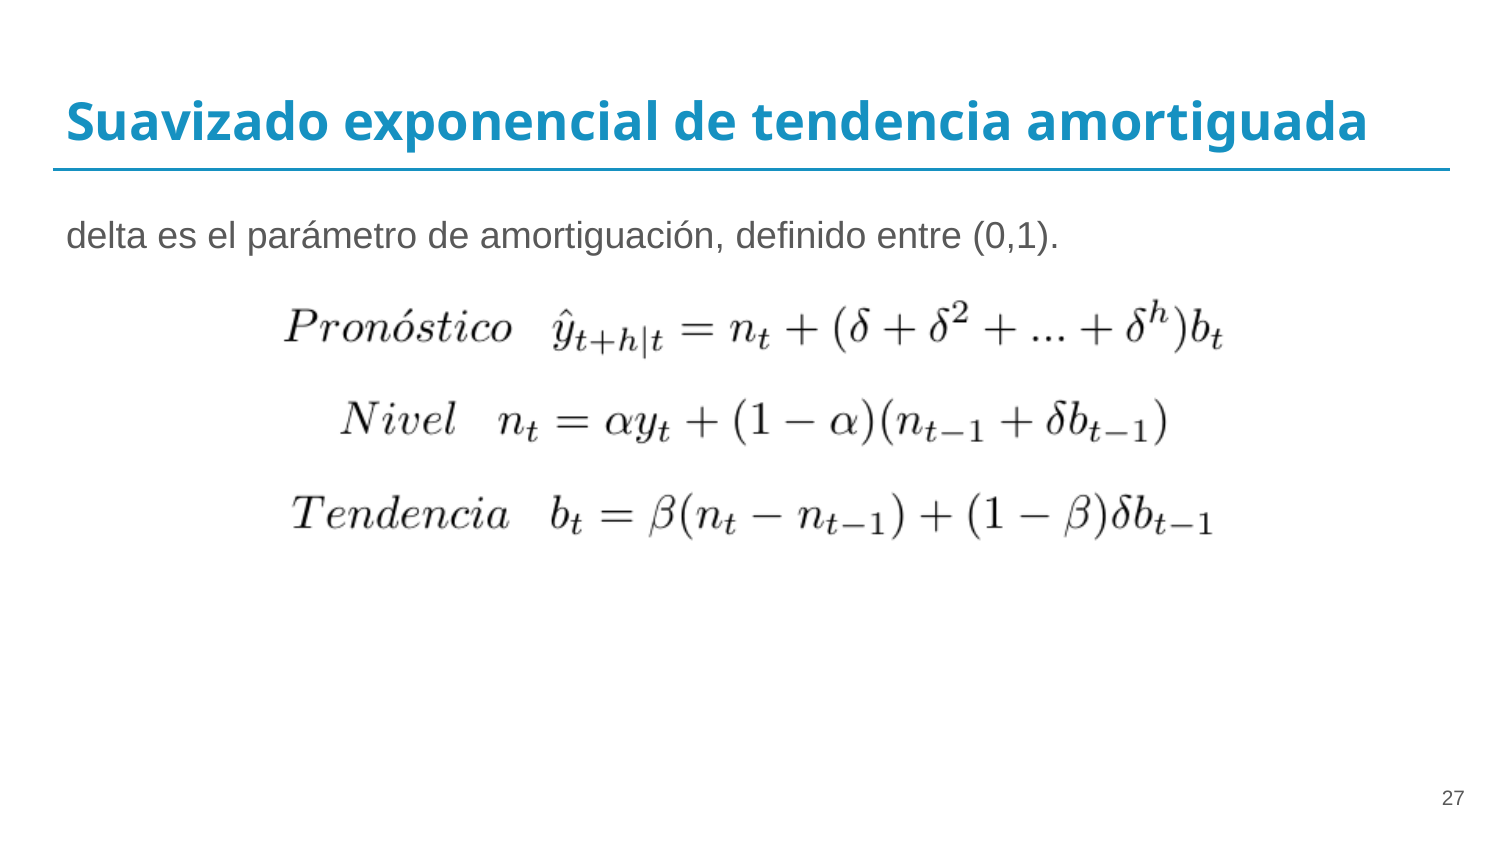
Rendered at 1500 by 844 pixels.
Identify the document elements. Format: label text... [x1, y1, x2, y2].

picture [239, 285, 1261, 558]
title Suavizado exponencial de tendencia amortiguada [51, 72, 1449, 167]
slide_number ‹#› [1389, 764, 1480, 830]
list delta es el parámetro de amortiguación, definido entre (0,1). [51, 189, 1449, 750]
